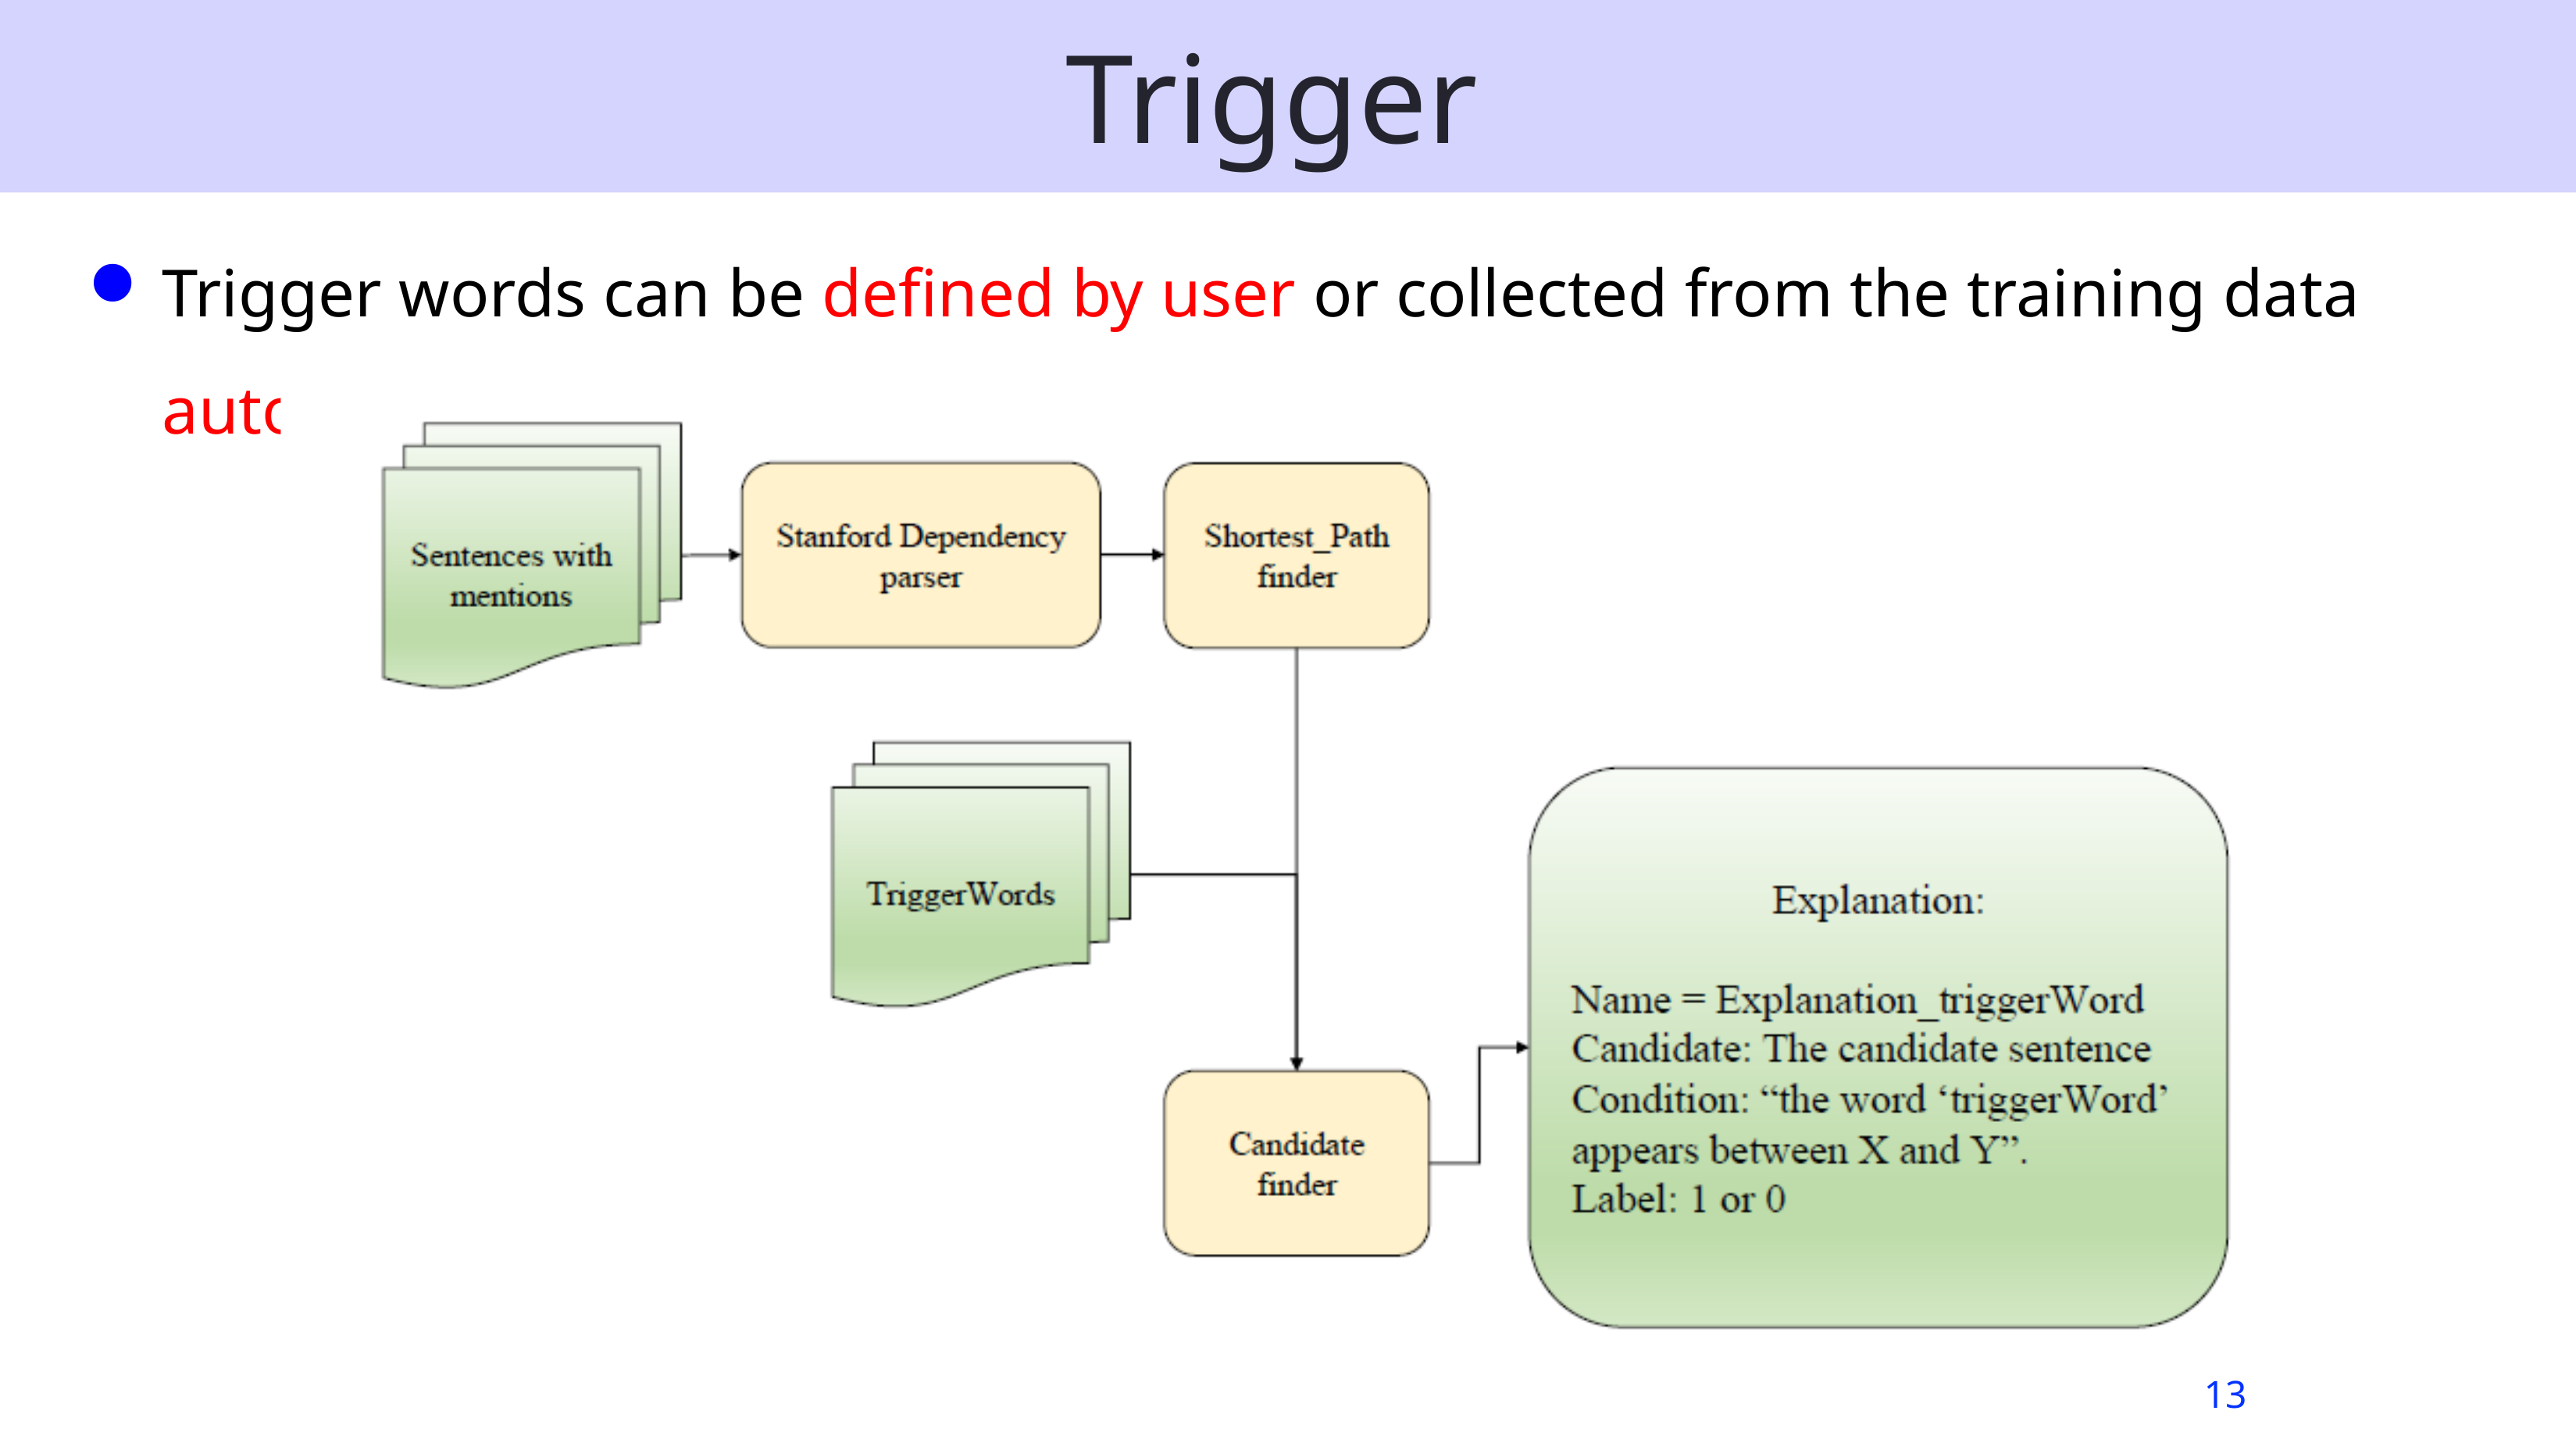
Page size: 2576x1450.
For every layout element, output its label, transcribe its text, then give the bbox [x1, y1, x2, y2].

title Trigger [714, 21, 1862, 169]
picture [280, 362, 2237, 1358]
text_box 13 [2199, 1377, 2275, 1422]
text_box Trigger words can be defined by user or collected from the training data automatically [77, 207, 2576, 570]
